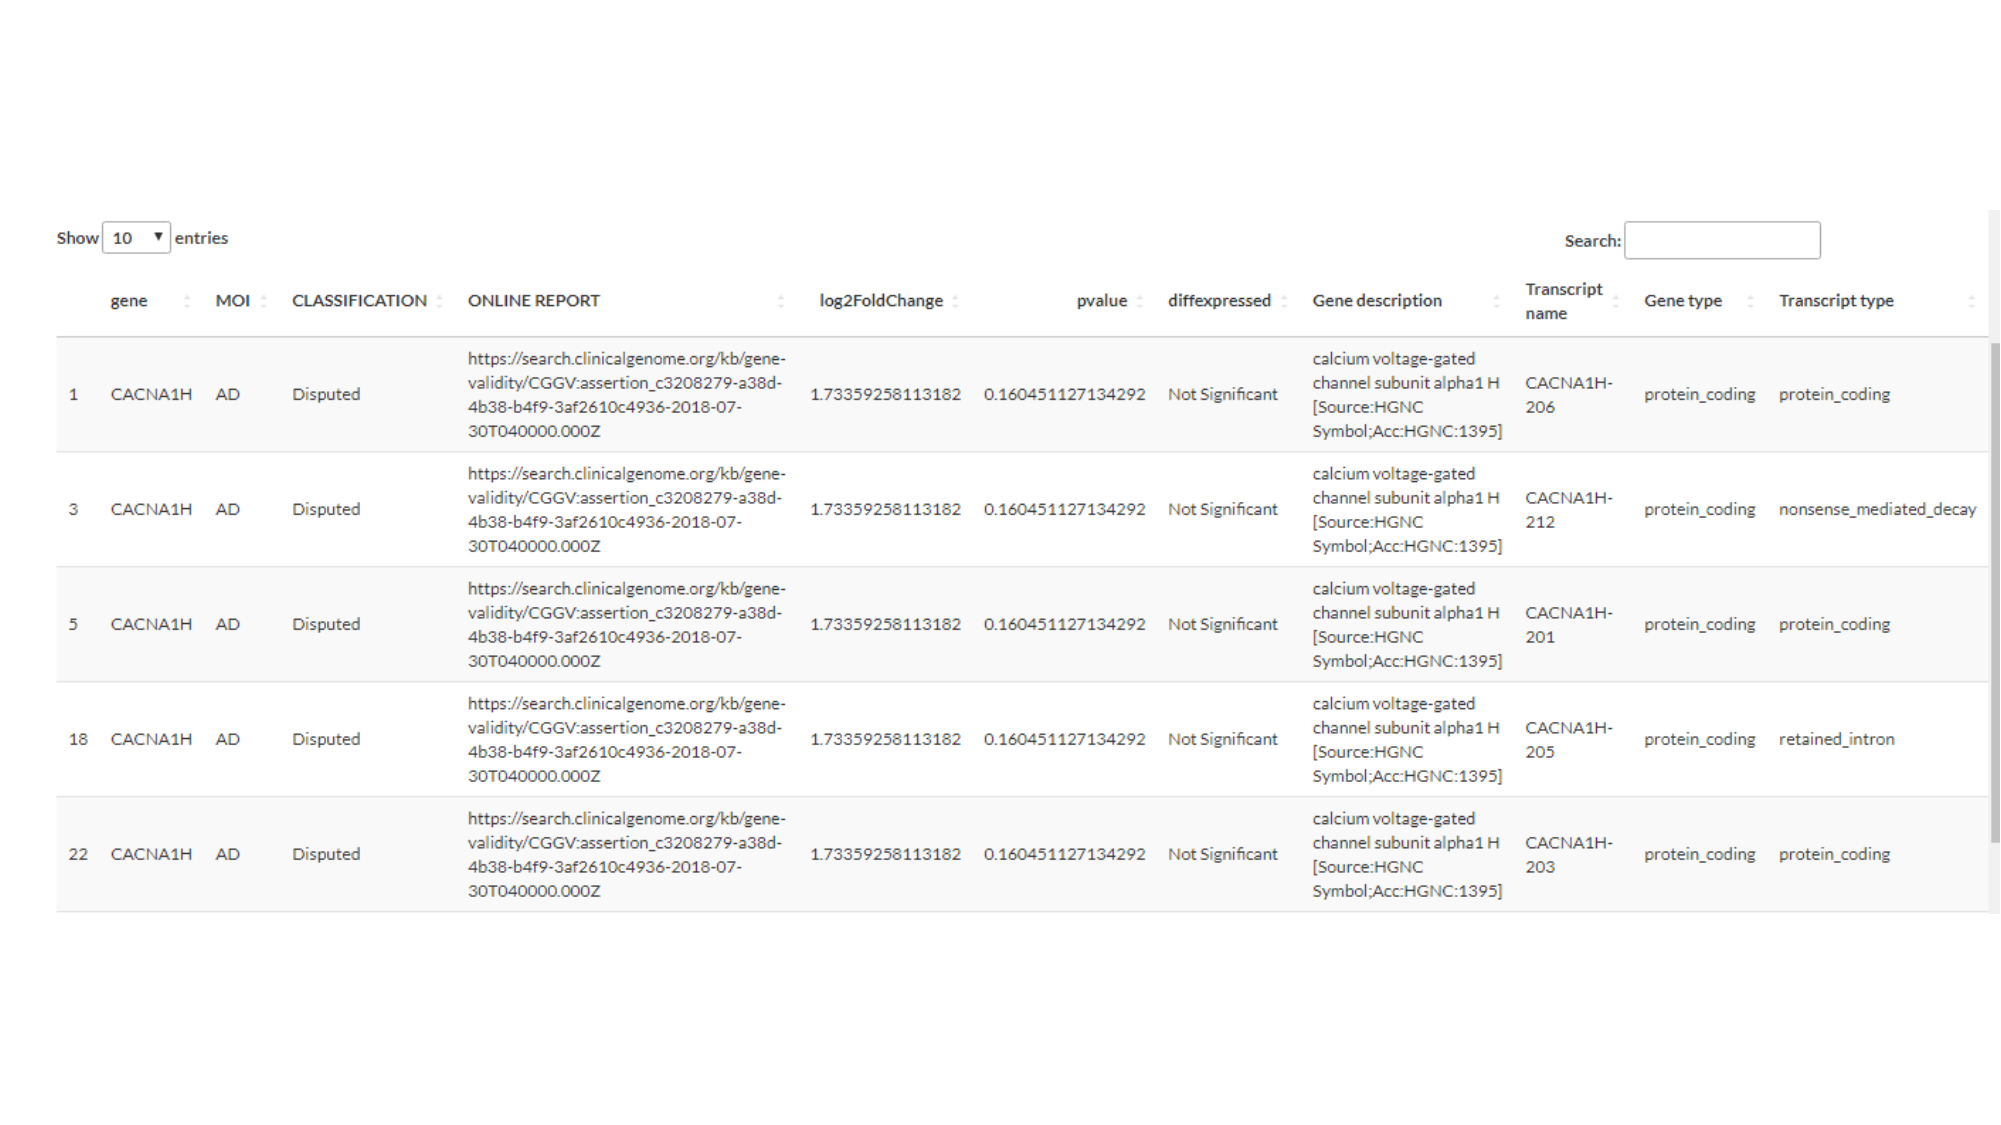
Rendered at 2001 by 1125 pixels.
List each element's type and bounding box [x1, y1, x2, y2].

picture [0, 210, 2000, 915]
